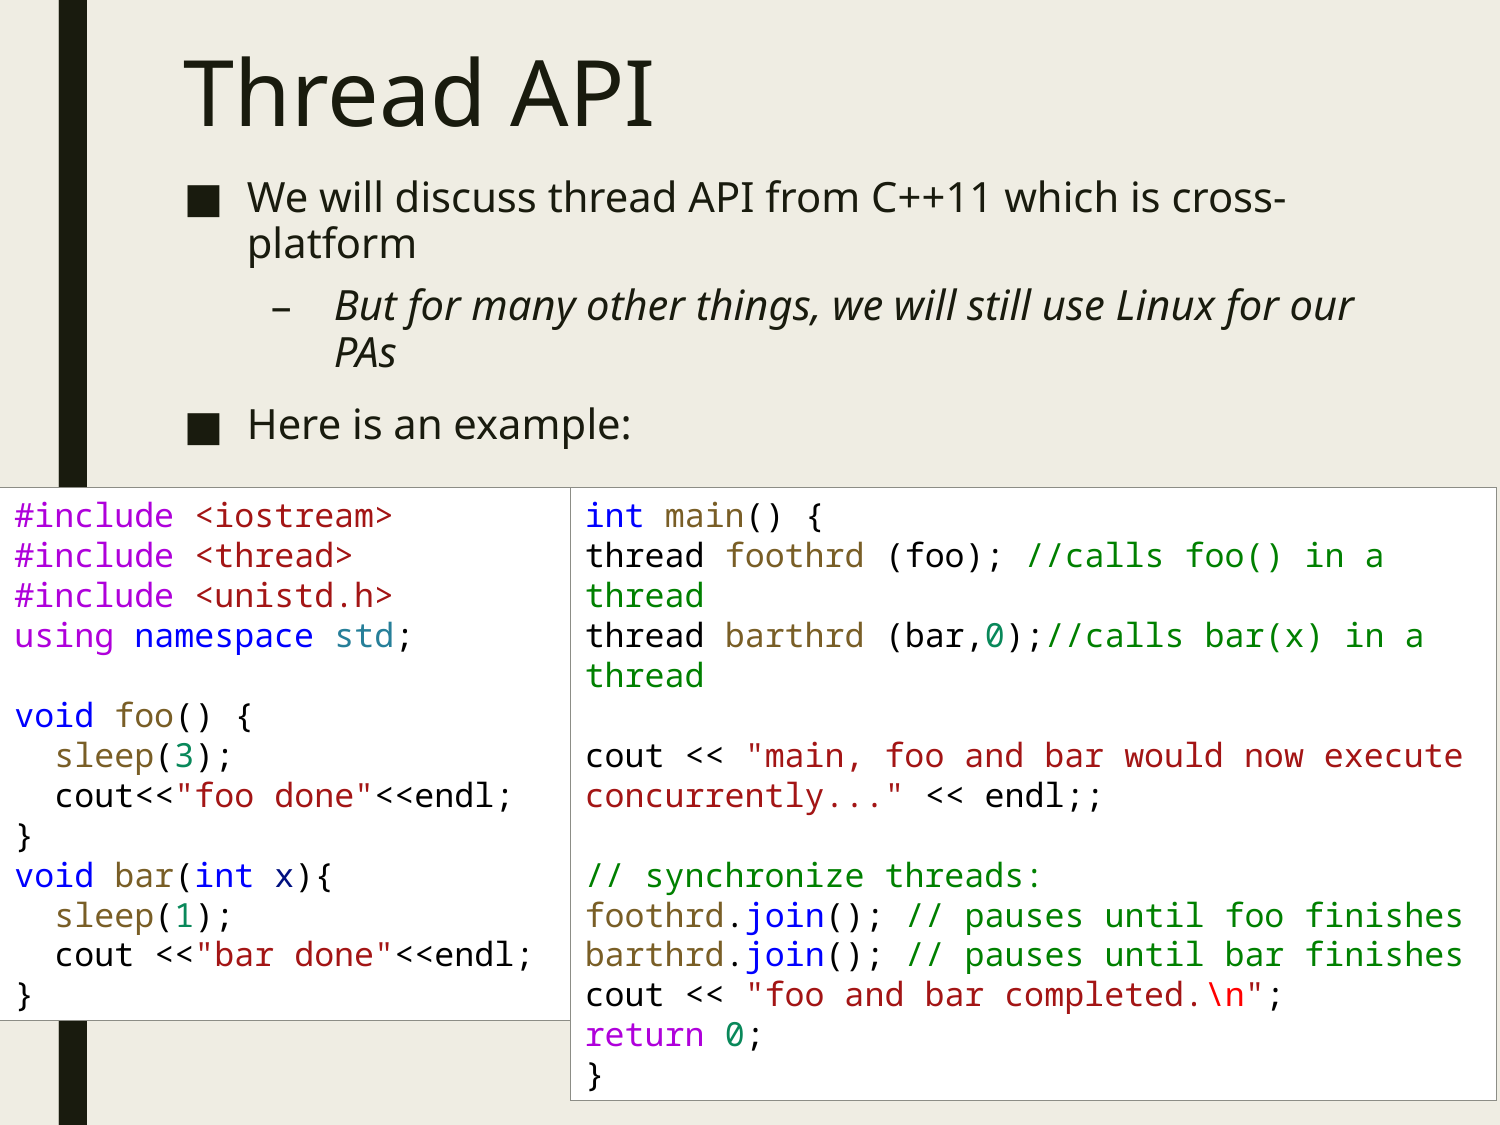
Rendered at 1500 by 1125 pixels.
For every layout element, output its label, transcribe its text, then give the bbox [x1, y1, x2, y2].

text_box int main() { thread foothrd (foo); //calls foo() in a thread thread barthrd (bar,0);//calls bar(x) in a thread cout << "main, foo and bar would now execute concurrently..." << endl;; // synchronize threads: foothrd.join(); // pauses until foo finishes barthrd.join(); // pauses until bar finishes cout << "foo and bar completed.\n"; return 0; } [570, 487, 1497, 1101]
text_box #include <iostream> #include <thread> #include <unistd.h> using namespace std; void foo() { sleep(3); cout<<"foo done"<<endl; } void bar(int x){ sleep(1); cout <<"bar done"<<endl; } [0, 487, 570, 1021]
list We will discuss thread API from C++11 which is cross-platform But for many other things, we will still use Linux for our PAs Here is an example: [168, 1021, 570, 1030]
title Thread API [168, 40, 1351, 166]
list We will discuss thread API from C++11 which is cross-platform But for many other things, we will still use Linux for our PAs Here is an example: [168, 166, 1413, 487]
